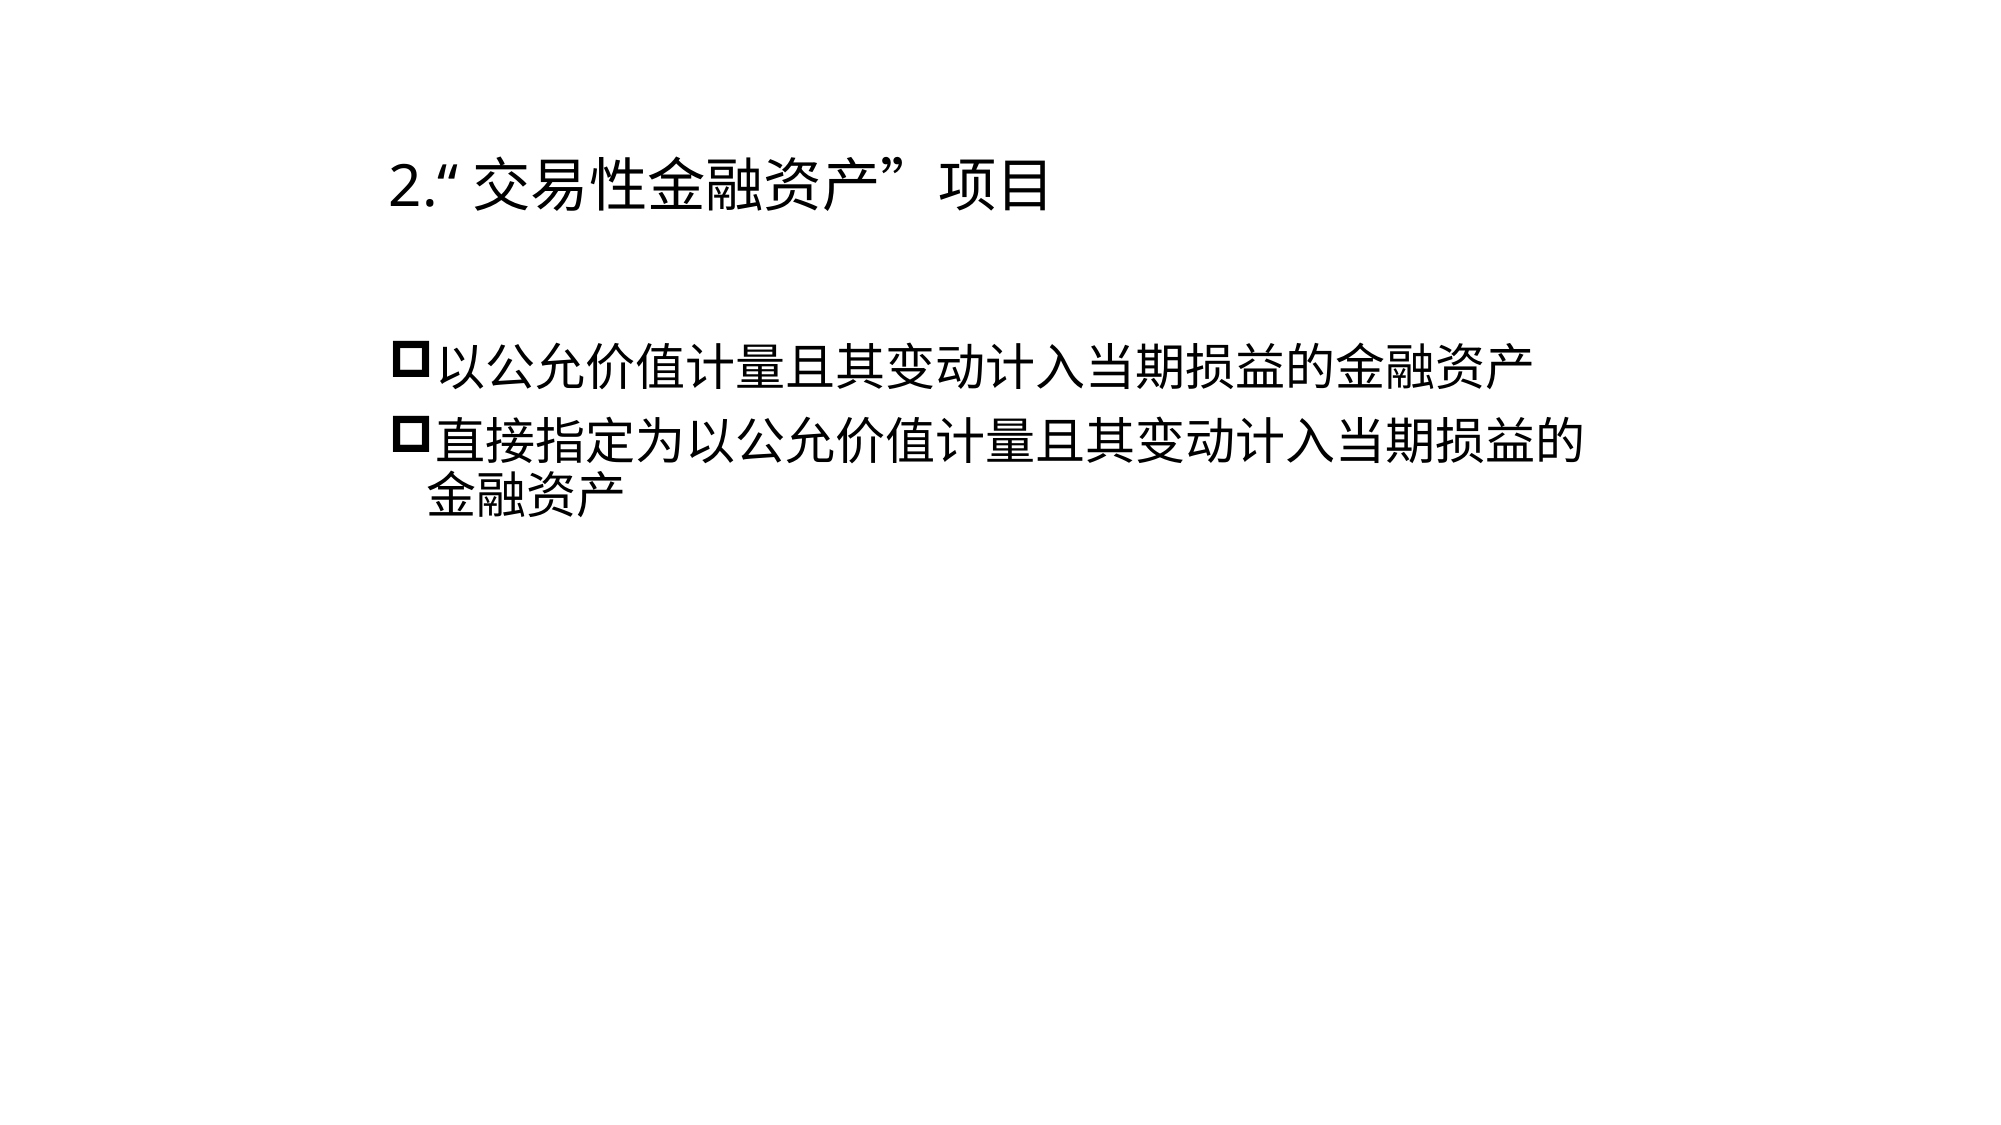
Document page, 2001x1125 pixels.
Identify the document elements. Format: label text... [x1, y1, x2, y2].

list 2.“交易性金融资产”项目 以公允价值计量且其变动计入当期损益的金融资产 直接指定为以公允价值计量且其变动计入当期损益的金融资产 [373, 148, 1649, 824]
